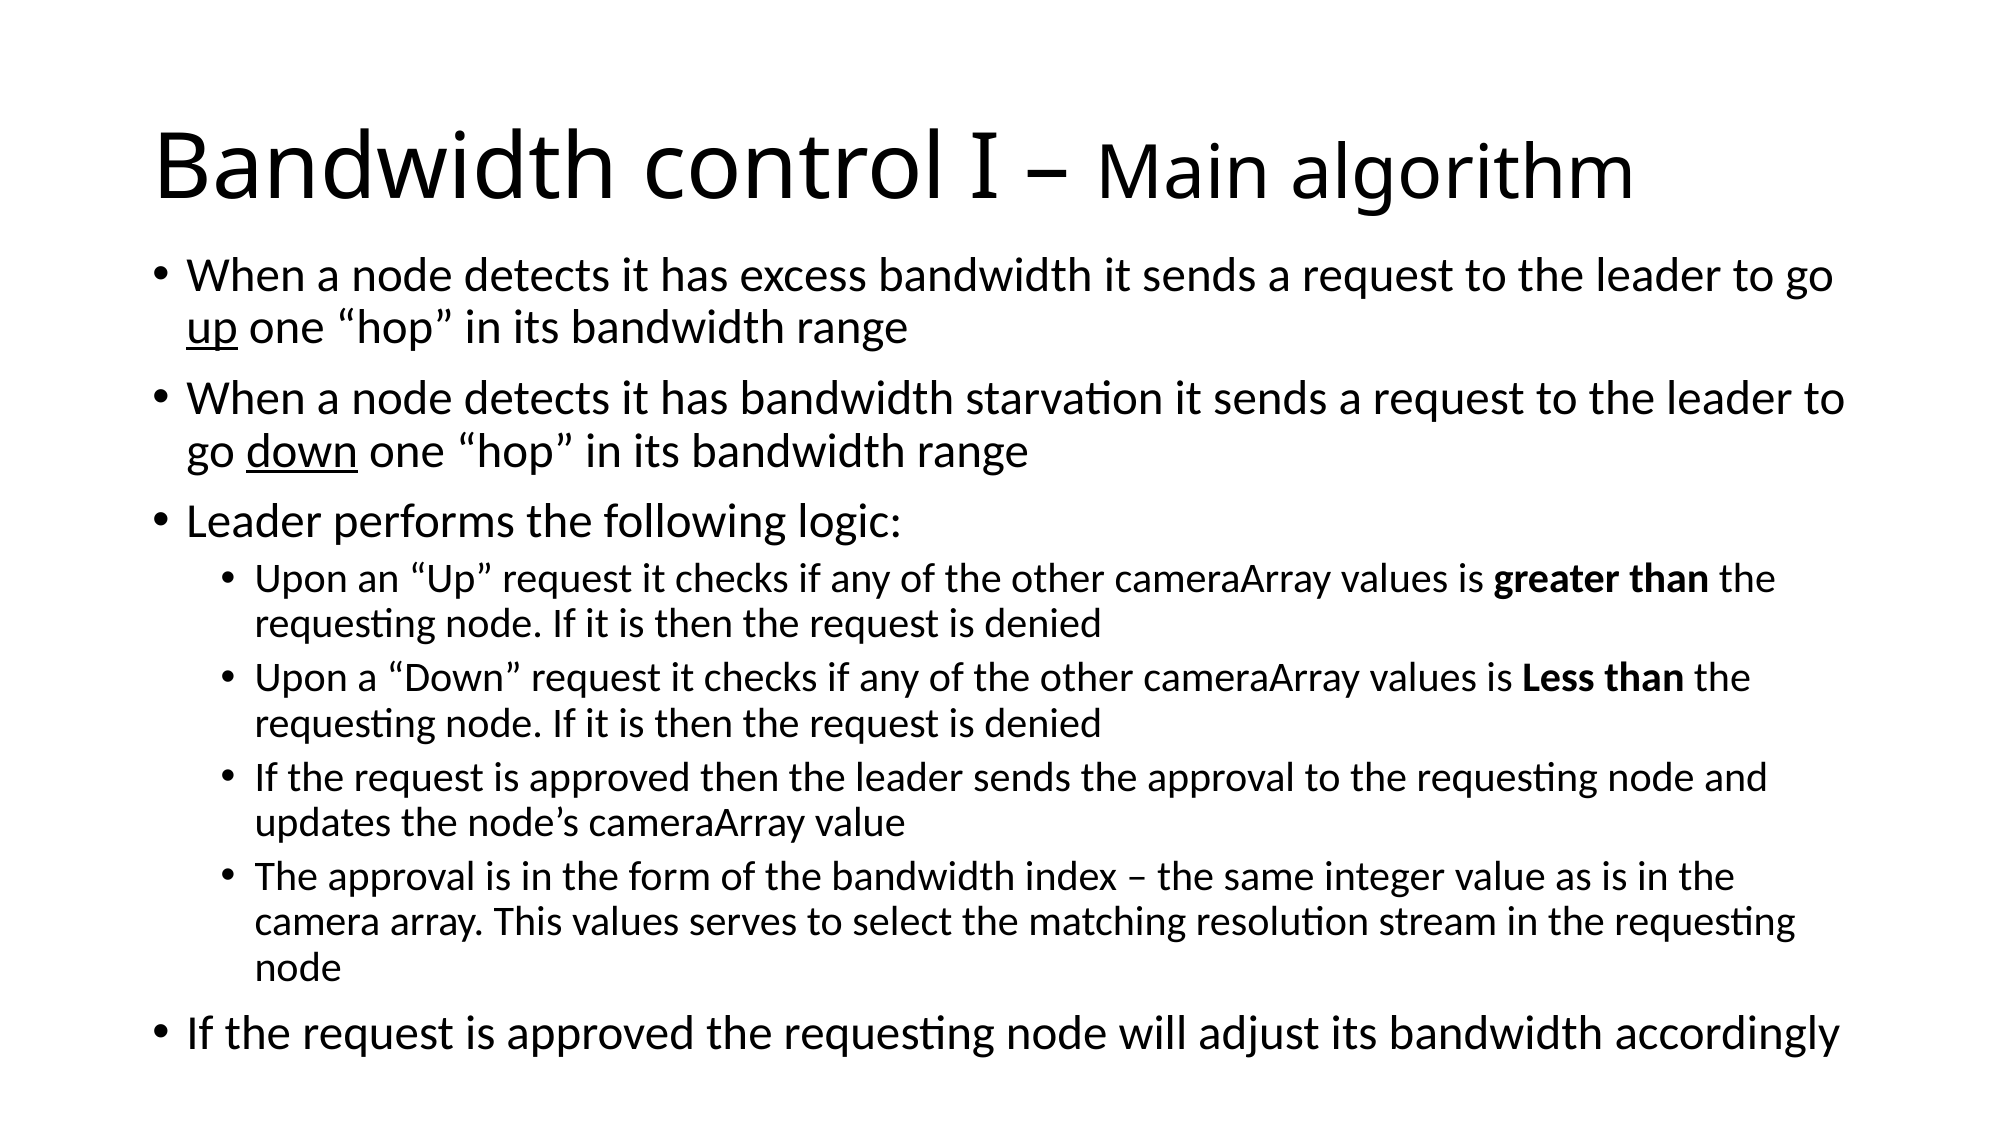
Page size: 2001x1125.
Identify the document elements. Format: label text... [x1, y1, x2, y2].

list When a node detects it has excess bandwidth it sends a request to the leader to go up one “hop” in its bandwidth range When a node detects it has bandwidth starvation it sends a request to the leader to go down one “hop” in its bandwidth range Leader performs the following logic: Upon an “Up” request it checks if any of the other cameraArray values is greater than the requesting node. If it is then the request is denied Upon a “Down” request it checks if any of the other cameraArray values is Less than the requesting node. If it is then the request is denied If the request is approved then the leader sends the approval to the requesting node and updates the node’s cameraArray value The approval is in the form of the bandwidth index – the same integer value as is in the camera array. This values serves to select the matching resolution stream in the requesting node If the request is approved the requesting node will adjust its bandwidth accordingly [137, 241, 1863, 1086]
title Bandwidth control I – Main algorithm [137, 59, 1863, 241]
